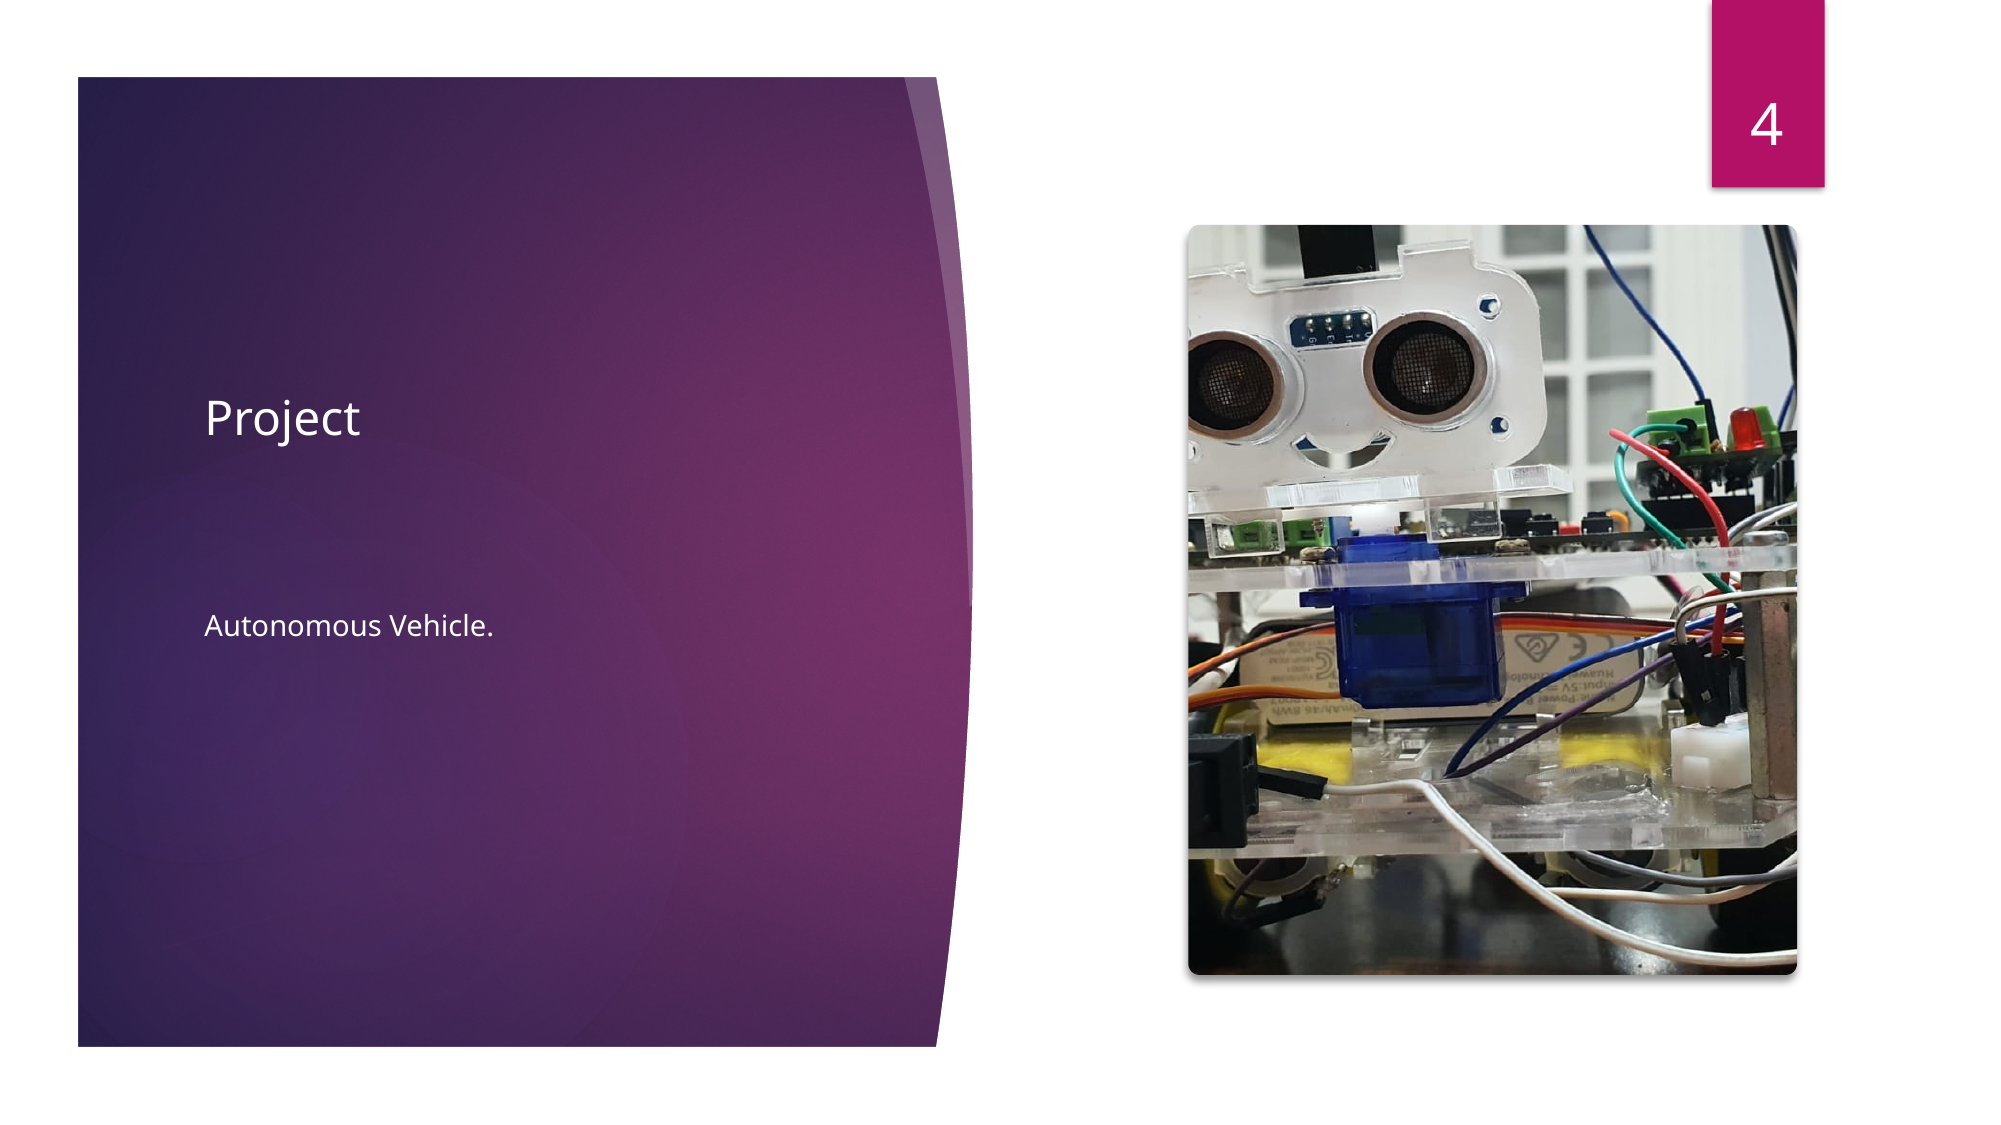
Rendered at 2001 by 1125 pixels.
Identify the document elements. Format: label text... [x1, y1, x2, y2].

list Autonomous Vehicle. [189, 600, 823, 825]
slide_number 4 [1698, 48, 1836, 175]
picture [1188, 224, 1798, 976]
title Project [189, 277, 824, 563]
